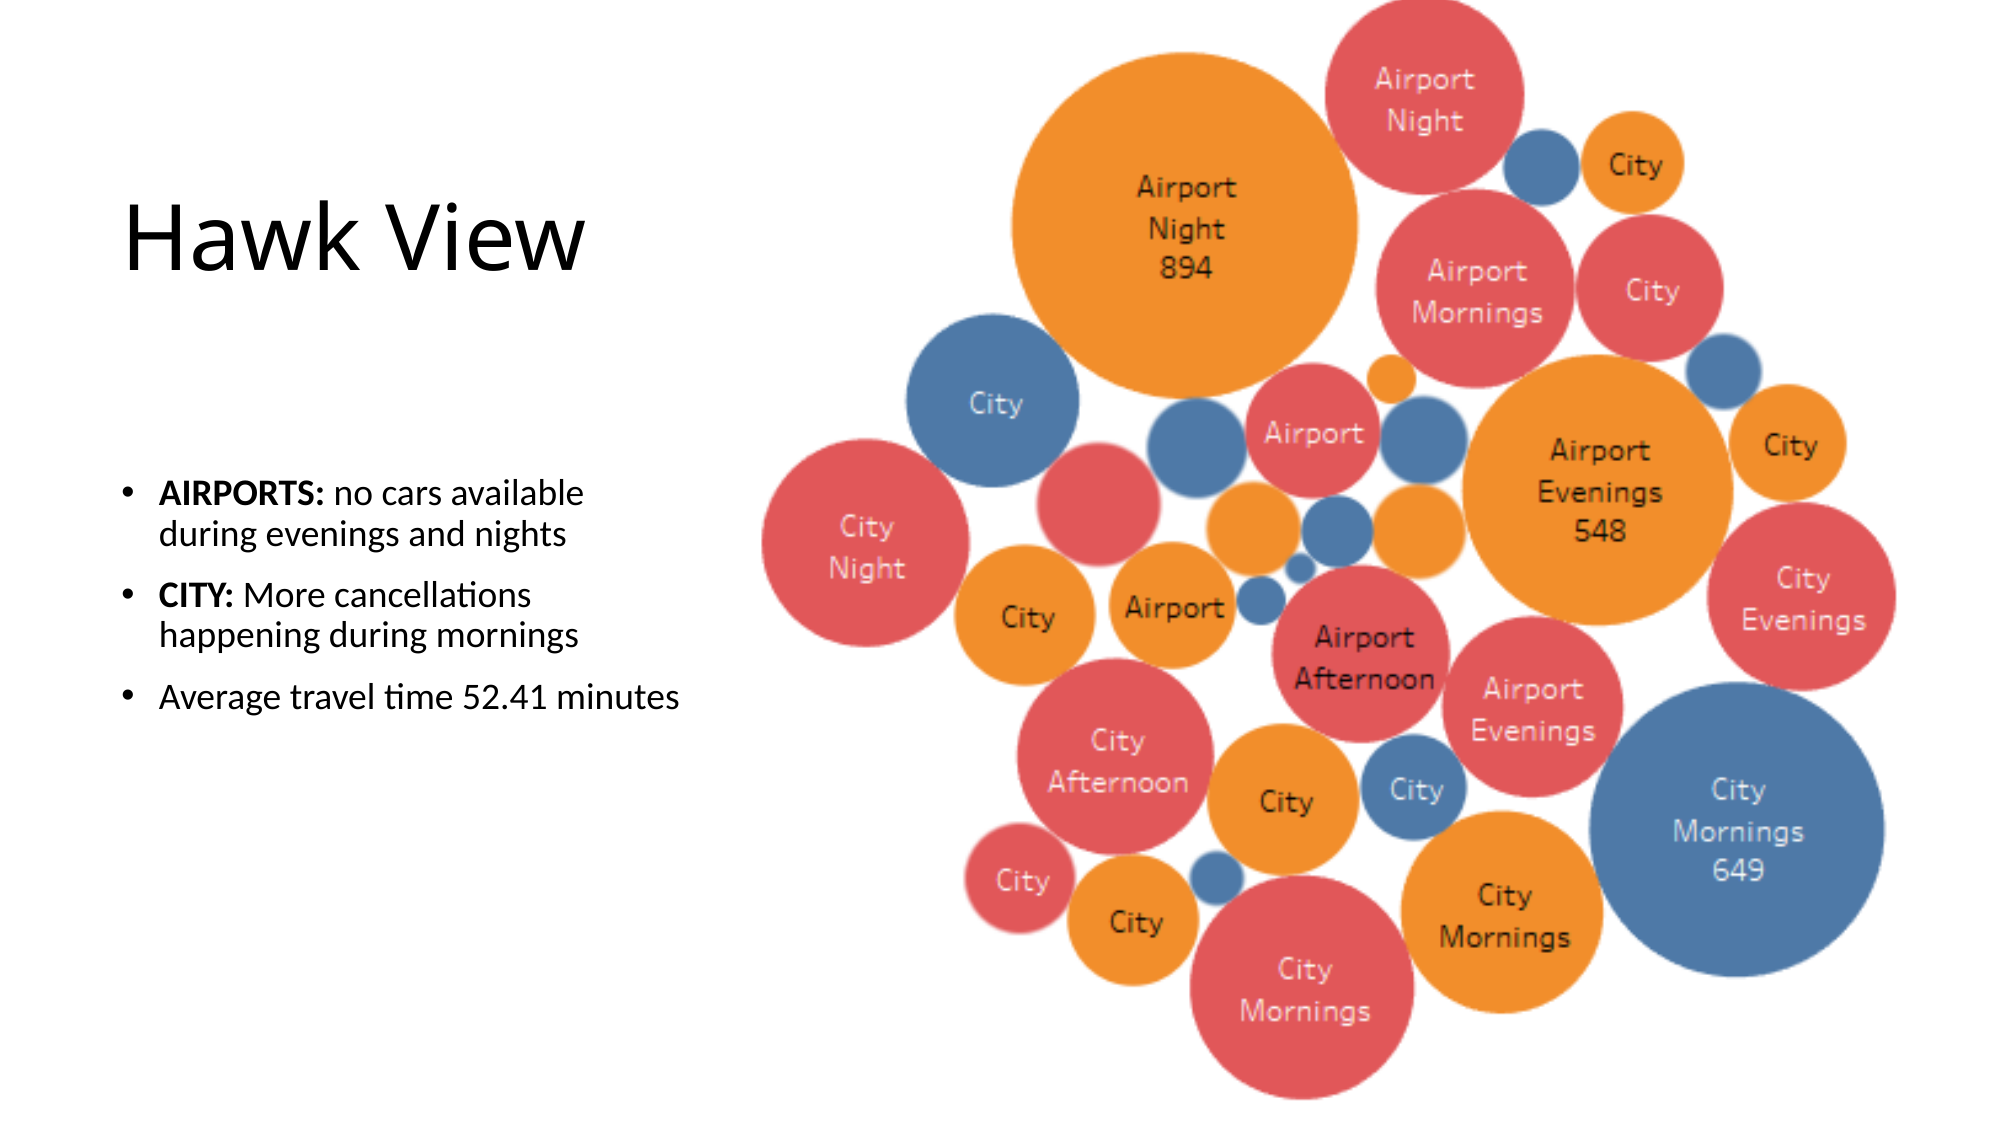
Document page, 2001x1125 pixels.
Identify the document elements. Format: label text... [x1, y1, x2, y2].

picture [760, 0, 2000, 1125]
title Hawk View [106, 103, 706, 379]
list AIRPORTS: no cars available during evenings and nights CITY: More cancellations happening during mornings Average travel time 52.41 minutes [106, 399, 706, 1021]
